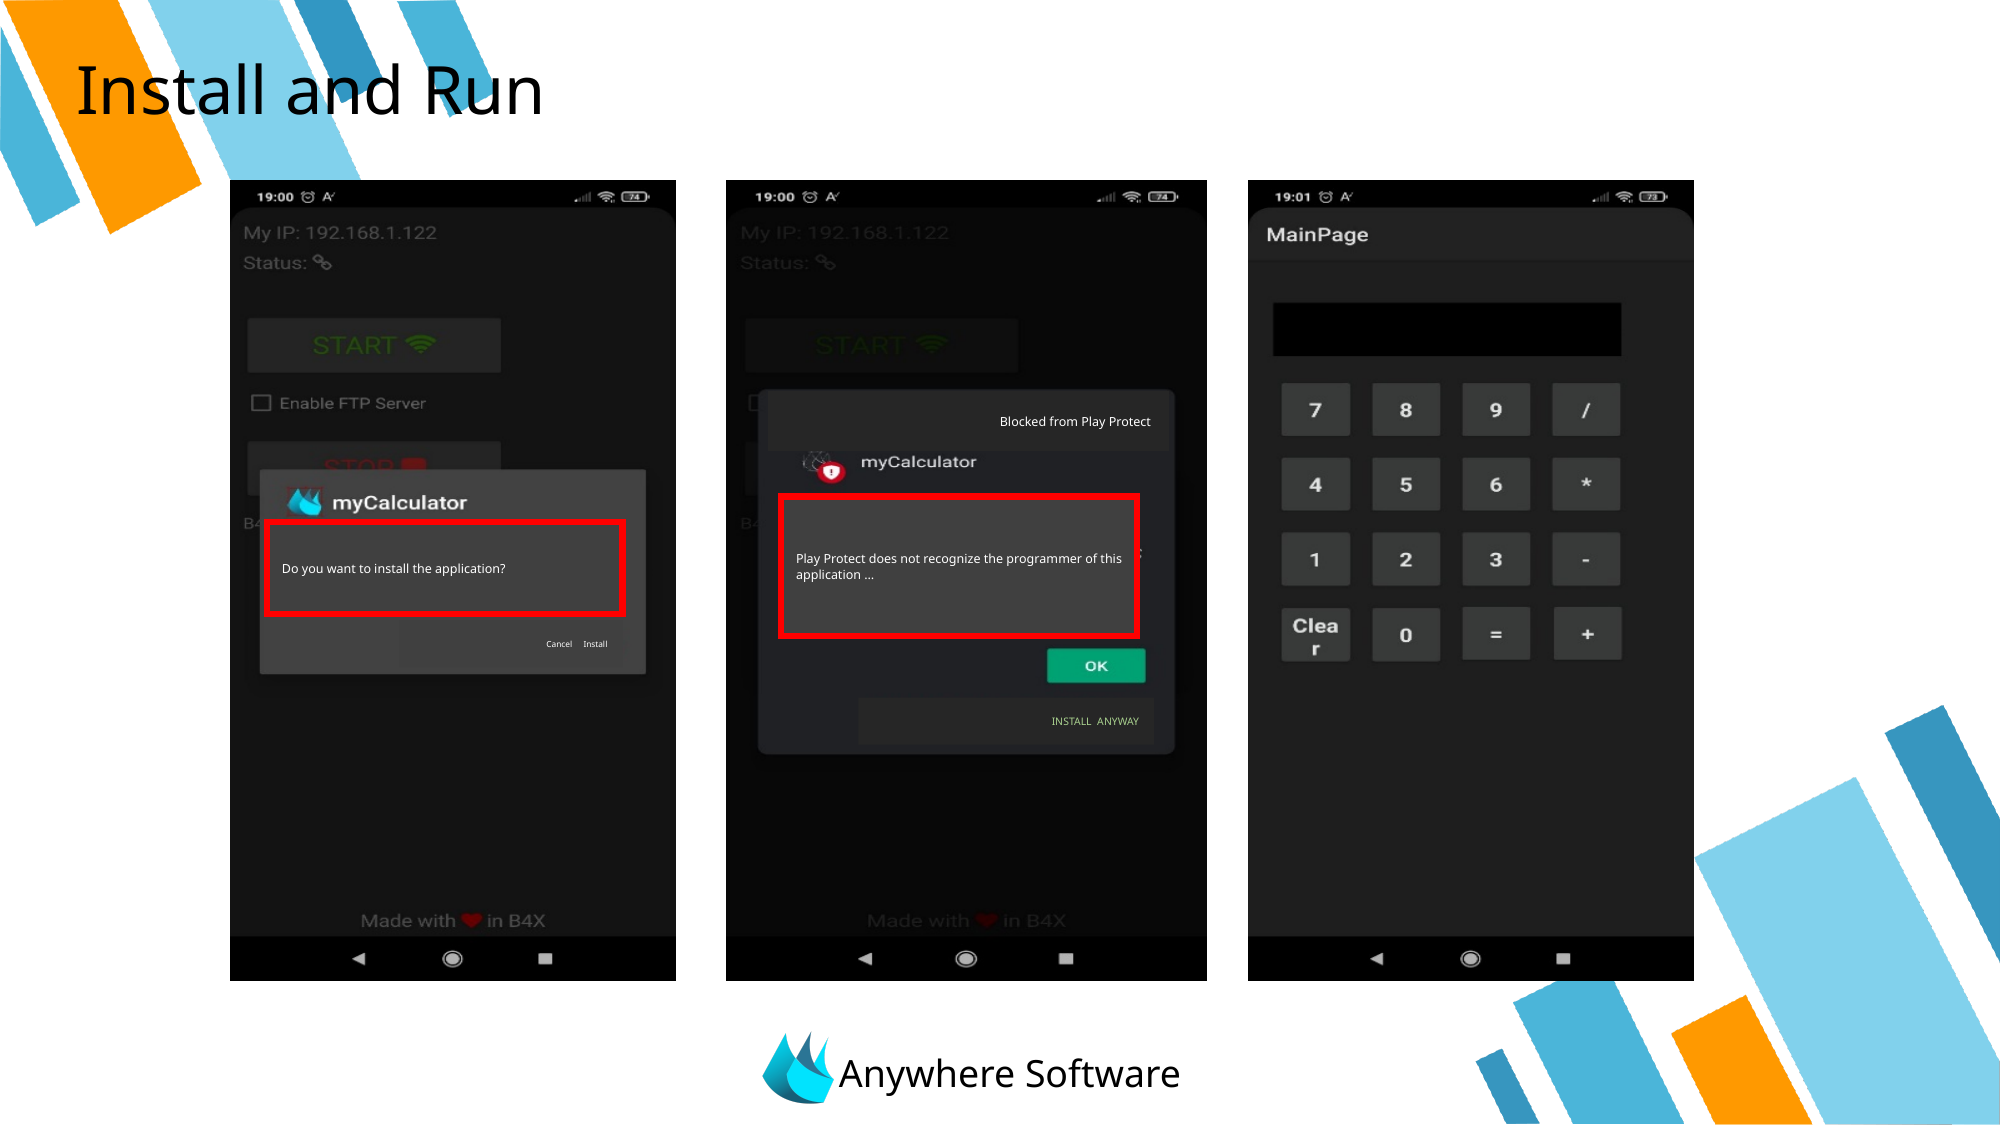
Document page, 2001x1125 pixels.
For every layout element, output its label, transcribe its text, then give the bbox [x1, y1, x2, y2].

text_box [230, 180, 1694, 981]
title Install and Run [61, 22, 1863, 165]
picture [0, 0, 2000, 1125]
